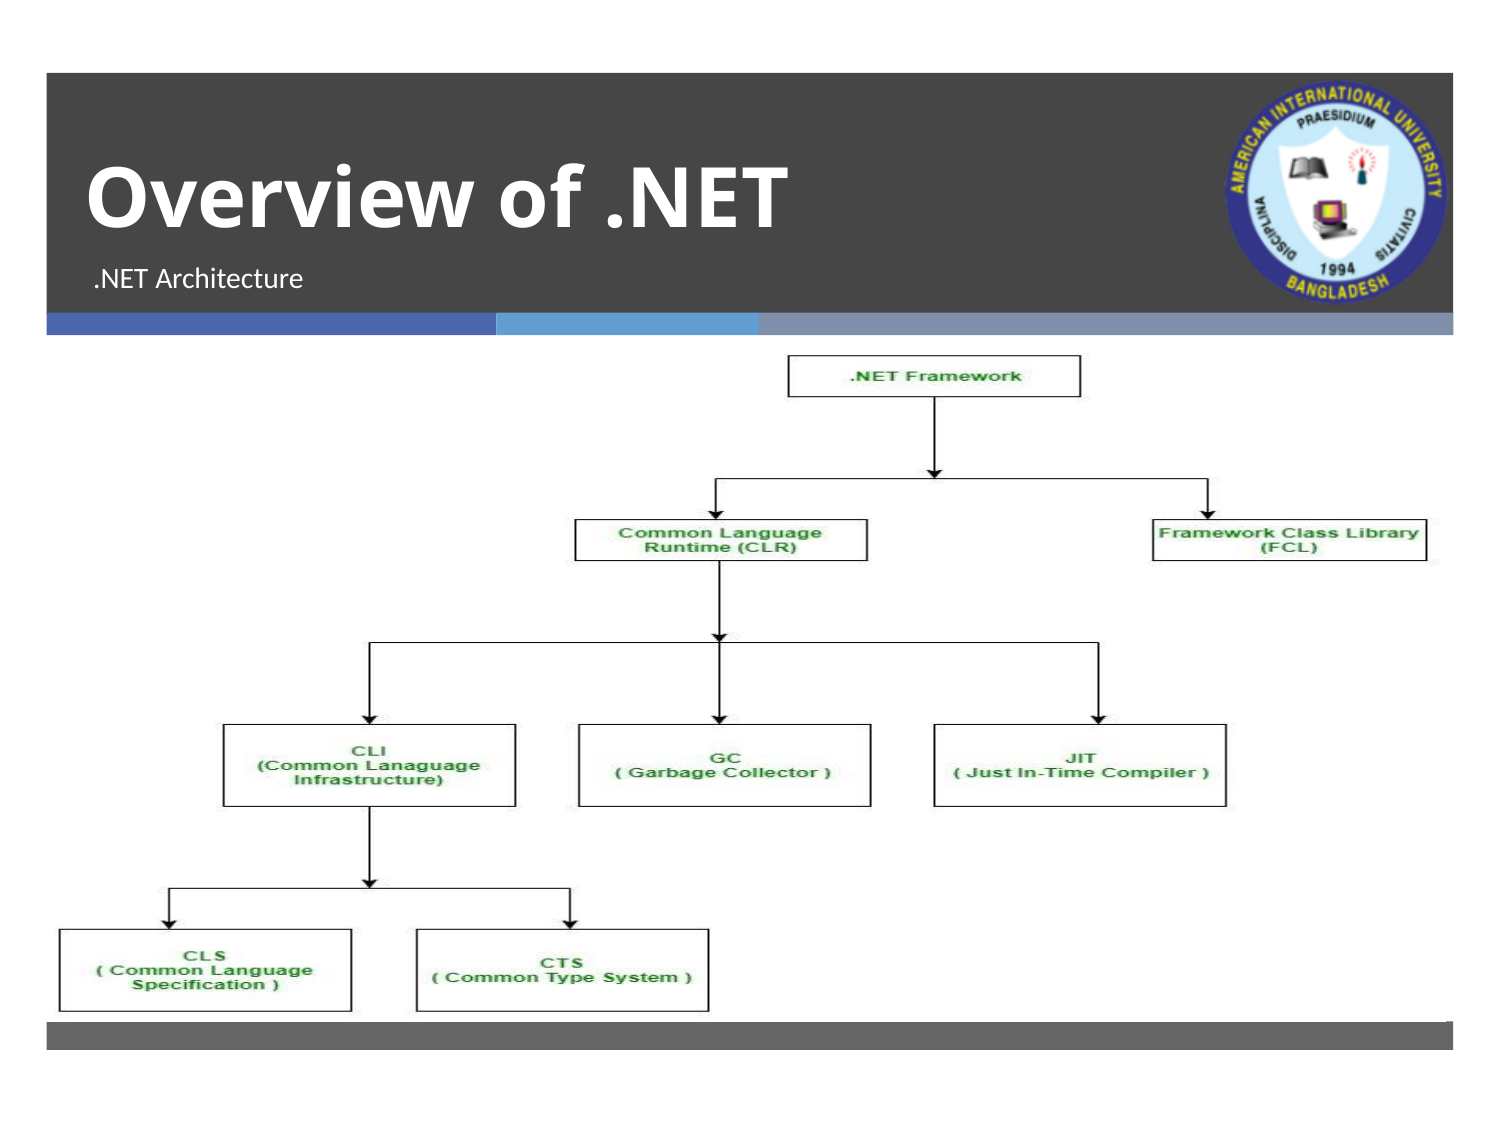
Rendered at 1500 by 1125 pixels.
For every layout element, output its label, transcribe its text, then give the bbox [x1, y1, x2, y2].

picture [1220, 75, 1454, 310]
picture [40, 345, 1447, 1023]
title Overview of .NET [69, 73, 1351, 253]
subtitle .NET Architecture [78, 251, 1351, 303]
